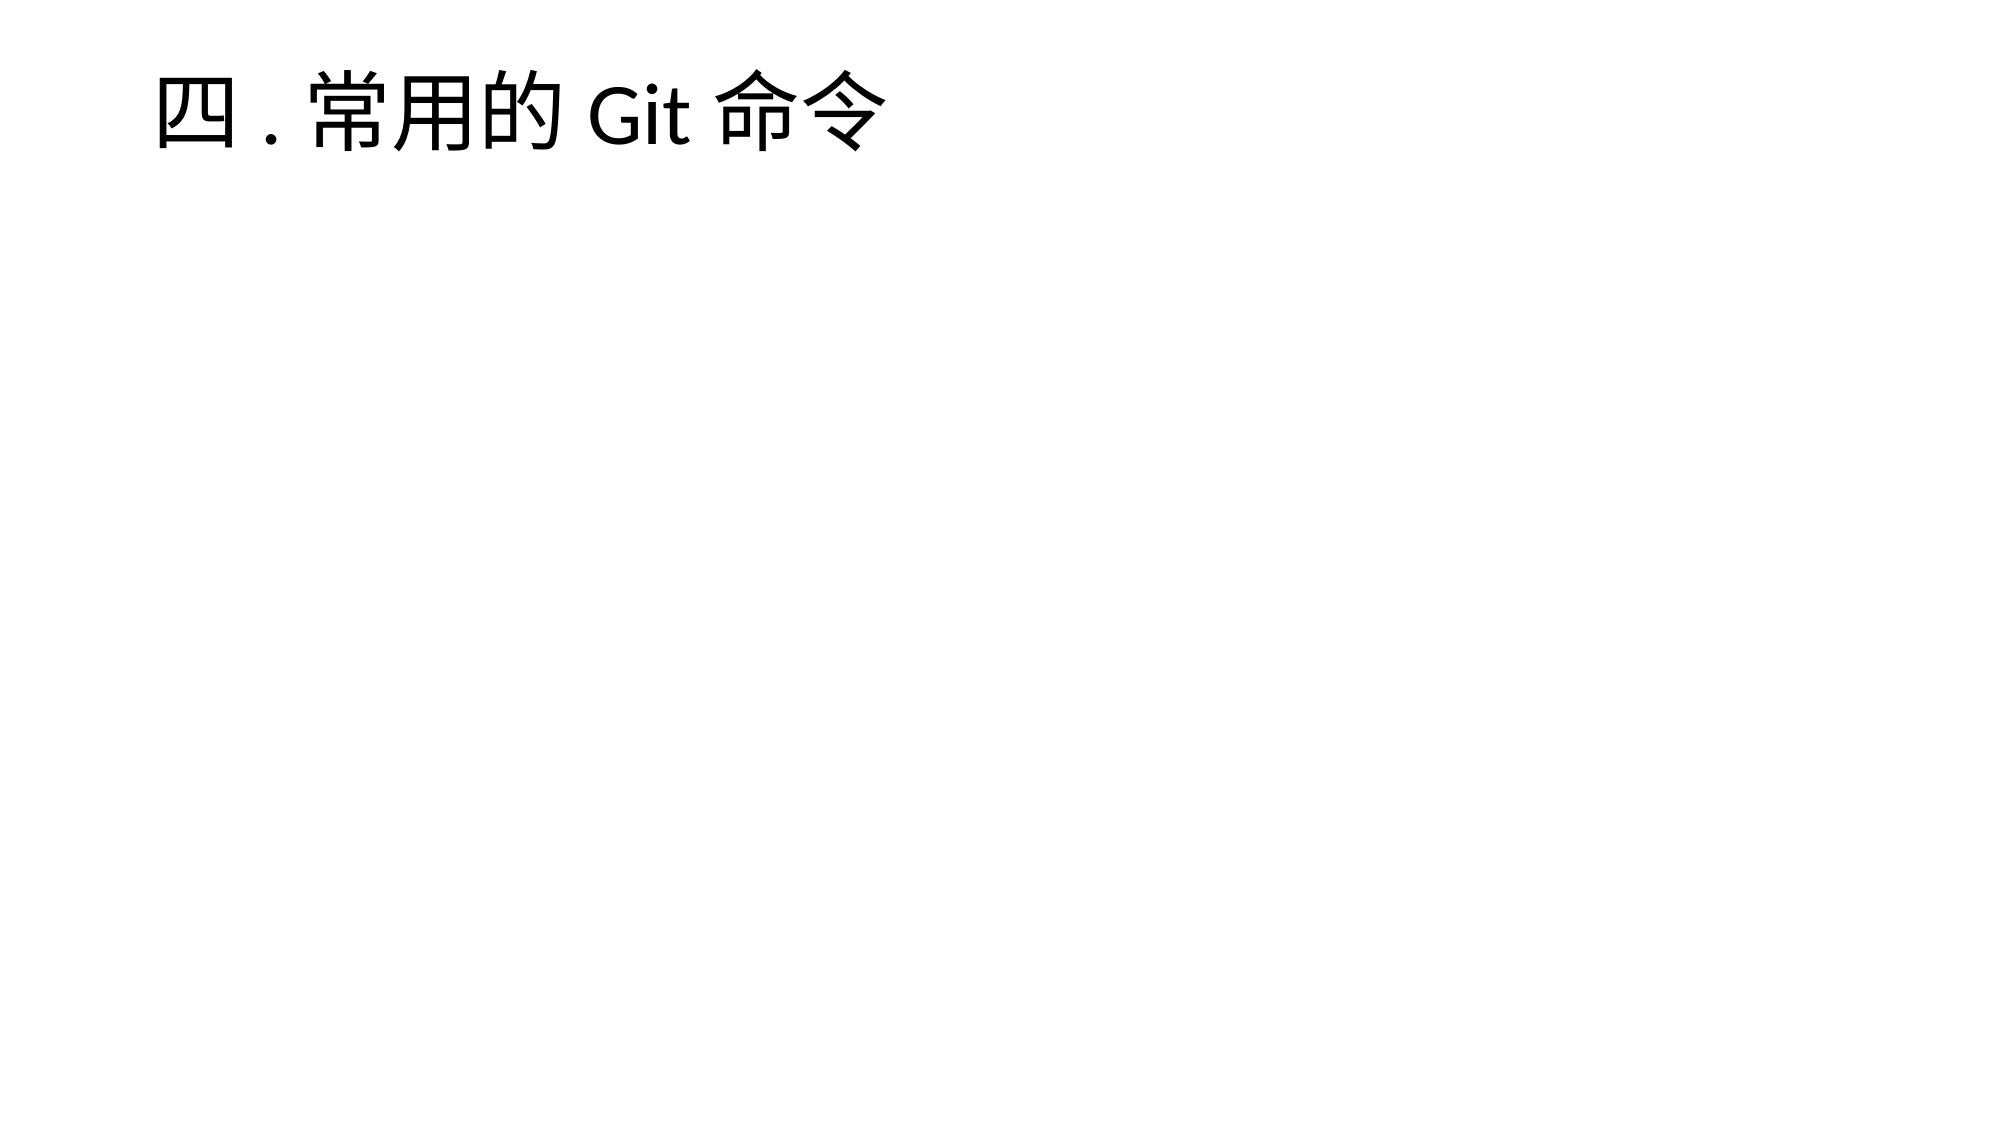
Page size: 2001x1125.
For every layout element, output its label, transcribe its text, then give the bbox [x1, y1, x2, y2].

title 四.常用的Git命令 [137, 59, 1863, 278]
